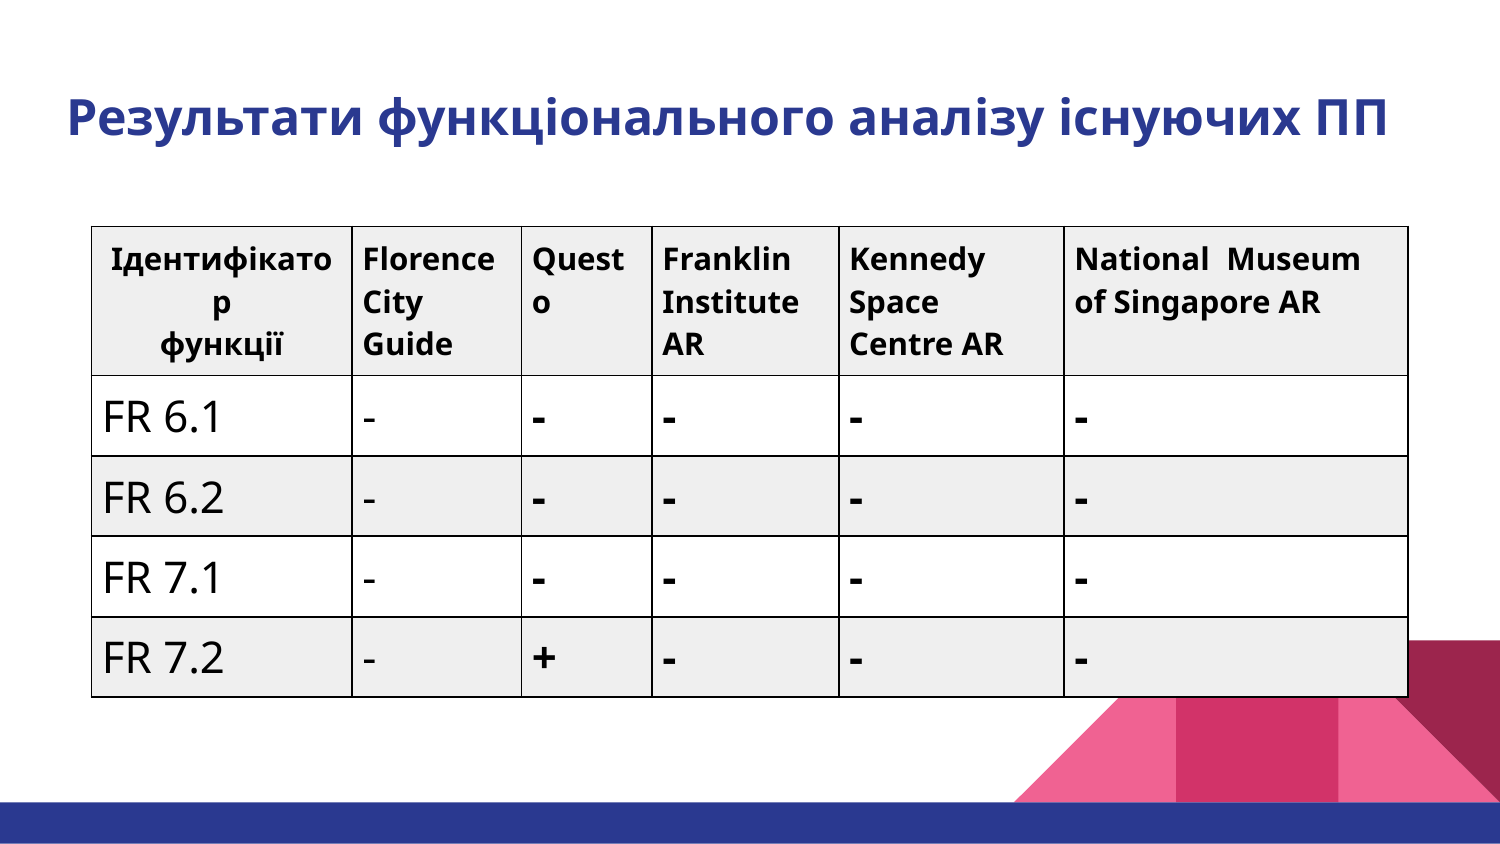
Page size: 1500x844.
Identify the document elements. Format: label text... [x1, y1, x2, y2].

table_cell FR 7.2 [92, 618, 351, 696]
title Результати функціонального аналізу існуючих ПП [51, 67, 1449, 167]
table_cell - [1065, 376, 1407, 455]
table_cell - [353, 457, 521, 535]
table_cell - [353, 537, 521, 616]
table_cell + [522, 618, 651, 696]
table_cell - [522, 376, 651, 455]
table_cell - [522, 457, 651, 535]
table_cell FR 7.1 [92, 537, 351, 616]
table_cell - [840, 618, 1063, 696]
table_header Kennedy Space Centre AR [840, 227, 1063, 375]
table_cell - [353, 618, 521, 696]
table_cell - [653, 618, 838, 696]
table_cell FR 6.2 [92, 457, 351, 535]
table_header Franklin Institute AR [653, 227, 838, 375]
table_cell - [1065, 457, 1407, 535]
table_cell - [840, 457, 1063, 535]
table_header Ідентифікатор функції [92, 227, 351, 375]
table_cell - [840, 537, 1063, 616]
table_cell - [1065, 618, 1407, 696]
table_cell - [653, 457, 838, 535]
table_cell - [653, 537, 838, 616]
table_cell - [353, 376, 521, 455]
table_header Florence City Guide [353, 227, 521, 375]
table_cell - [840, 376, 1063, 455]
table_cell - [653, 376, 838, 455]
table_cell - [522, 537, 651, 616]
table_header Questo [522, 227, 651, 375]
table_header National Museum of Singapore AR [1065, 227, 1407, 375]
table_cell - [1065, 537, 1407, 616]
table_cell FR 6.1 [92, 376, 351, 455]
